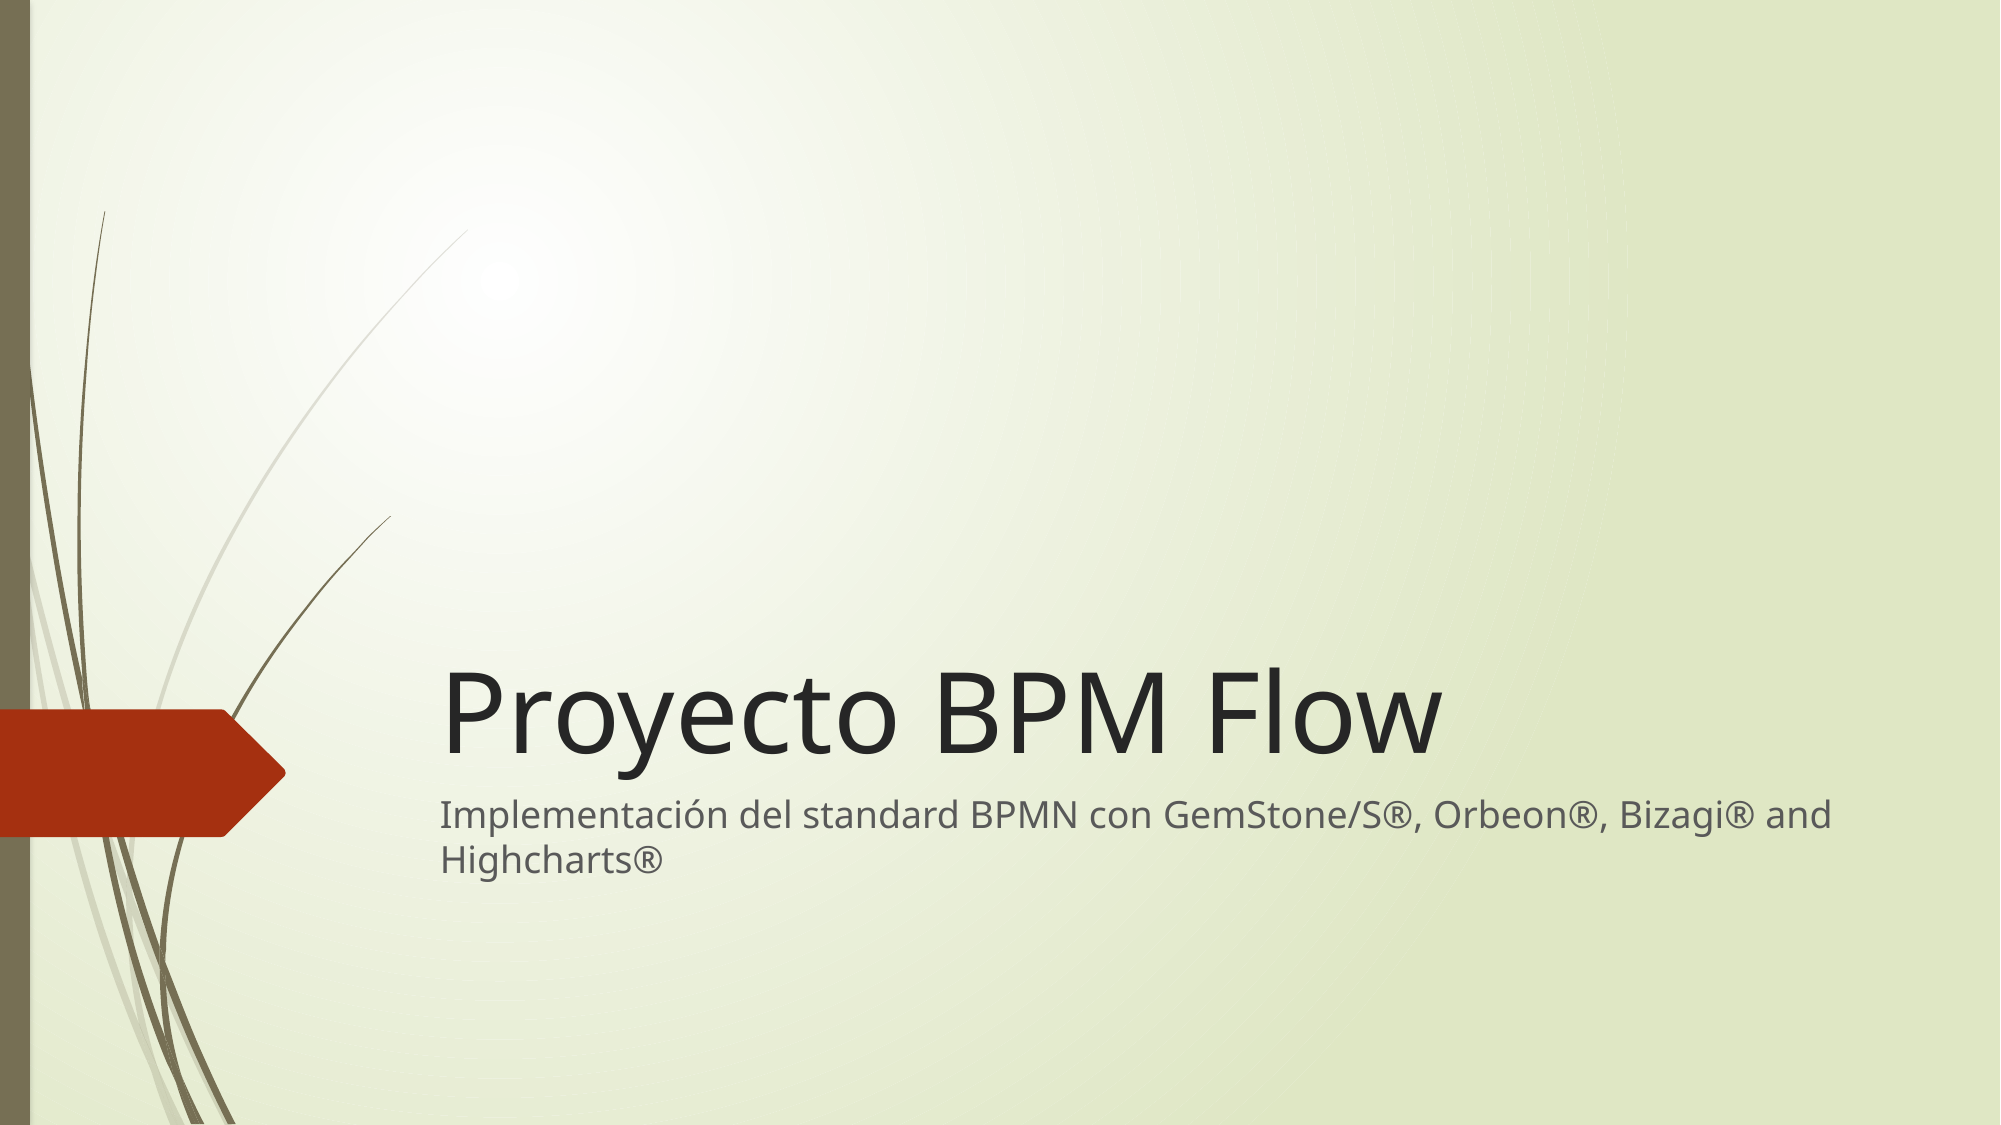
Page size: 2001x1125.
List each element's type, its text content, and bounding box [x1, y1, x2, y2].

title Proyecto BPM Flow [424, 412, 1888, 783]
subtitle Implementación del standard BPMN con GemStone/S®, Orbeon®, Bizagi® and Highcharts® [424, 783, 1888, 969]
